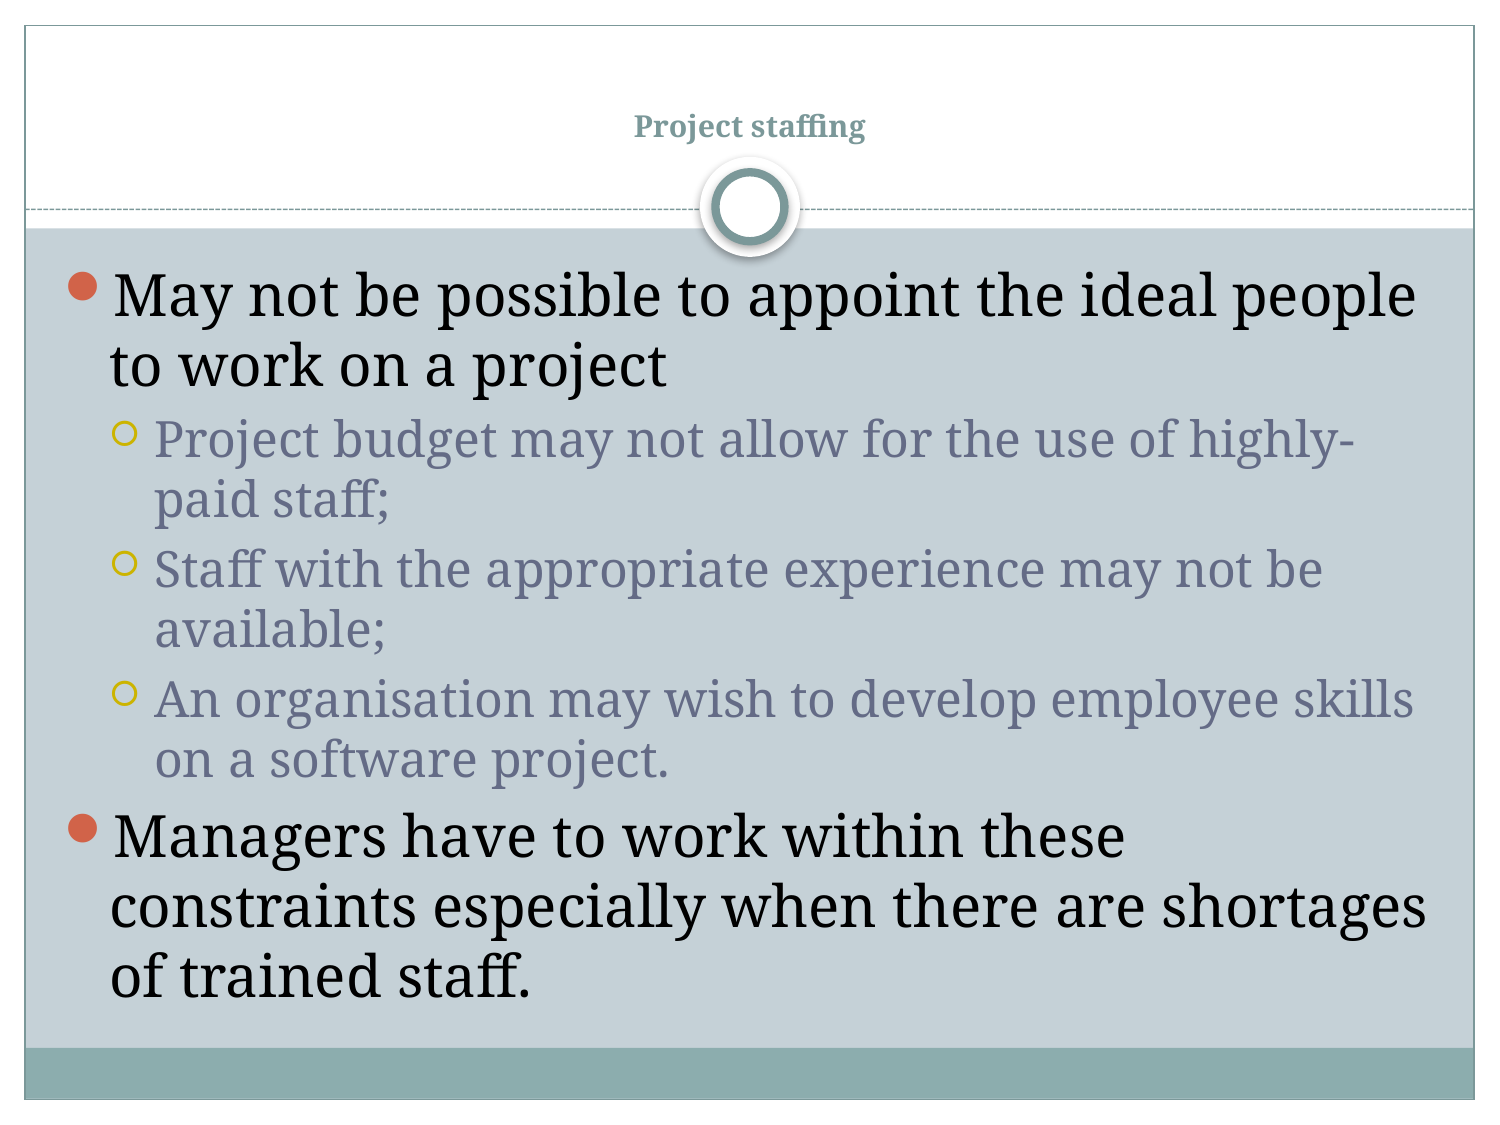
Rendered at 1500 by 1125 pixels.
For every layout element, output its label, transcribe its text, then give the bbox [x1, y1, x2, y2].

title Project staffing [50, 62, 1450, 187]
list May not be possible to appoint the ideal people to work on a project Project budget may not allow for the use of highly-paid staff; Staff with the appropriate experience may not be available; An organisation may wish to develop employee skills on a software project. Managers have to work within these constraints especially when there are shortages of trained staff. [49, 250, 1445, 1001]
